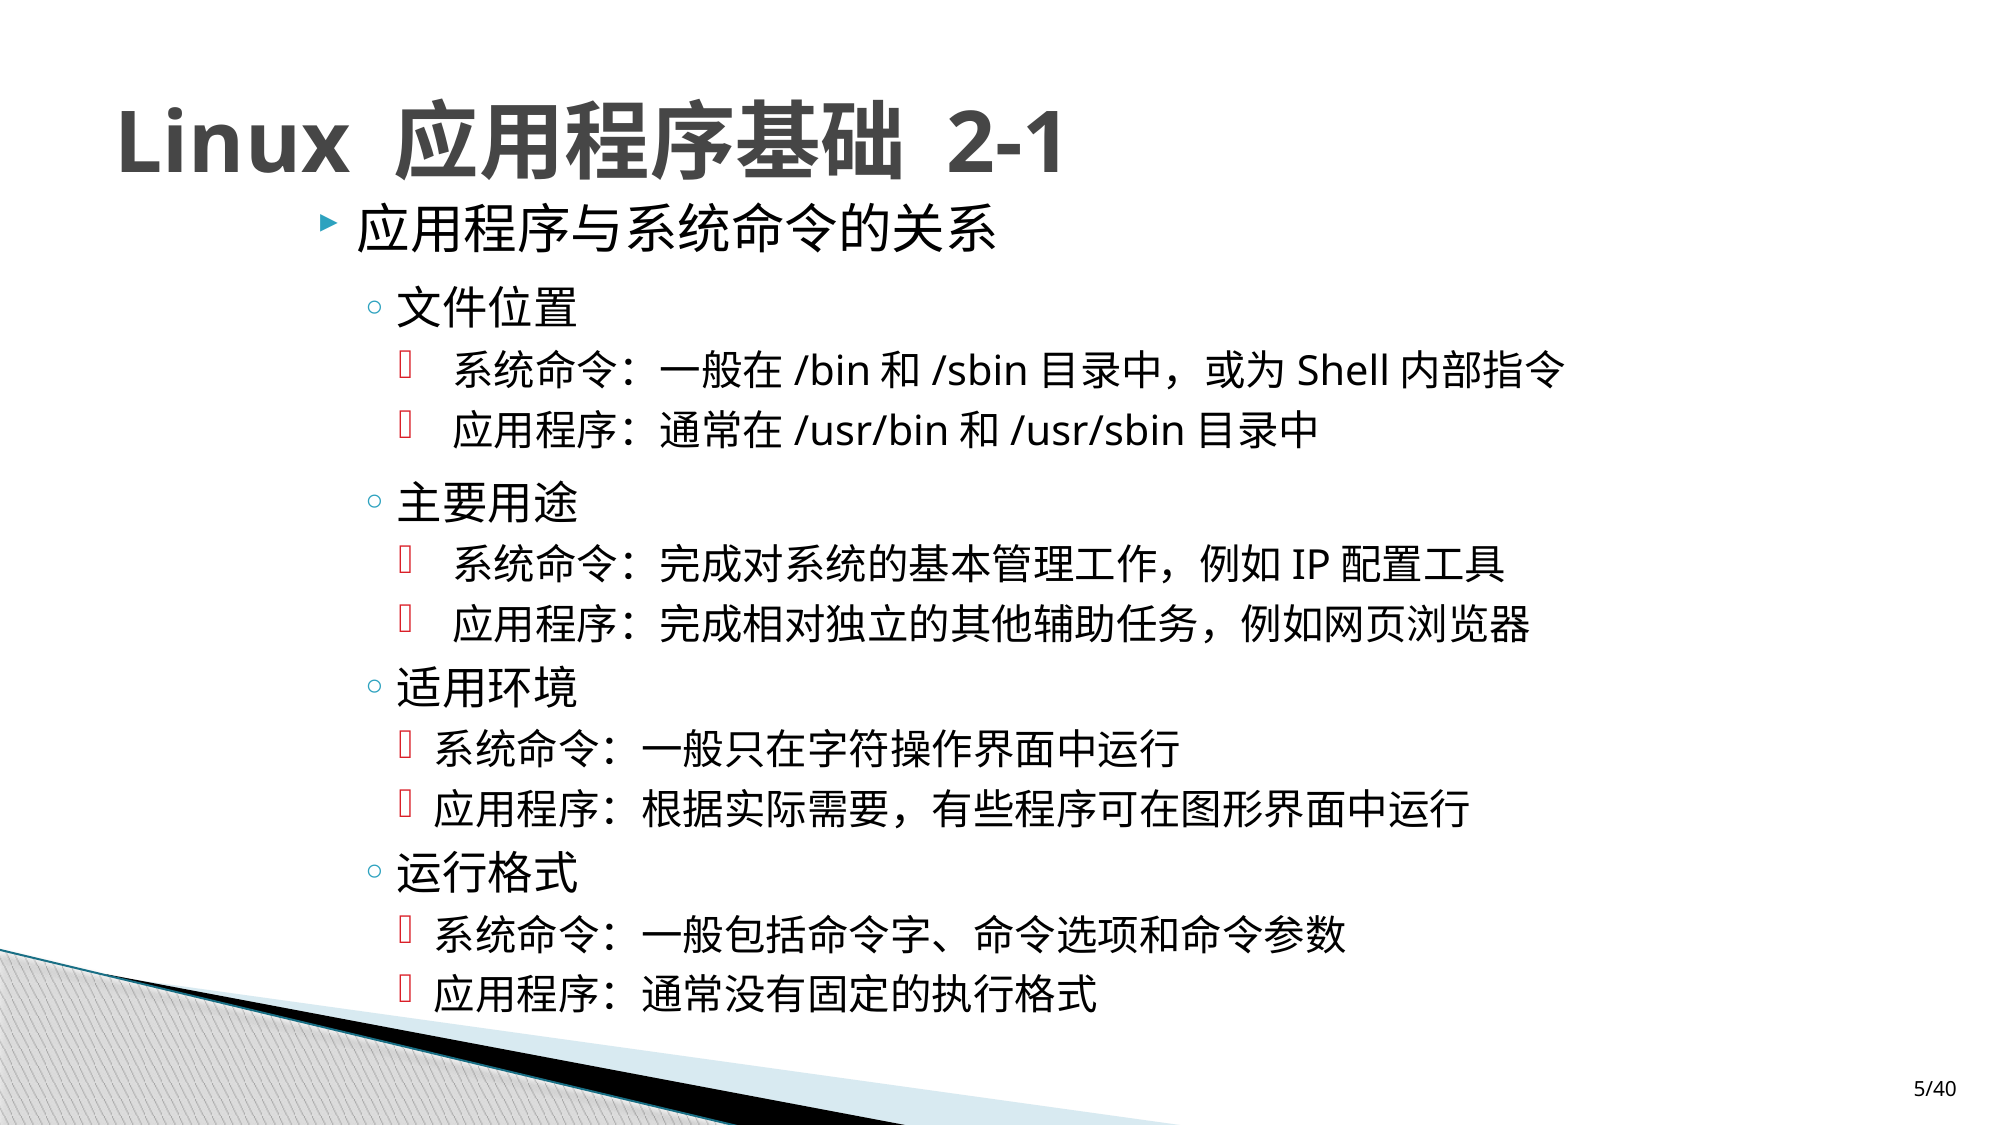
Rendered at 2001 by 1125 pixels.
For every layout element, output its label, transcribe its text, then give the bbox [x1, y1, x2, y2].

text_box [284, 578, 1679, 1035]
list 应用程序与系统命令的关系 文件位置 系统命令：一般在/bin和/sbin目录中，或为Shell内部指令 应用程序：通常在/usr/bin和/usr/sbin目录中 主要用途 系统命令：完成对系统的基本管理工作，例如IP配置工具 应用程序：完成相对独立的其他辅助任务，例如网页浏览器 适用环境 系统命令：一般只在字符操作界面中运行 应用程序：根据实际需要，有些程序可在图形界面中运行 运行格式 系统命令：一般包括命令字、命令选项和命令参数 应用程序：通常没有固定的执行格式 [285, 233, 1680, 1032]
title Linux 应用程序基础 2-1 [99, 45, 1900, 233]
slide_number 5/40 [1891, 1051, 1972, 1112]
